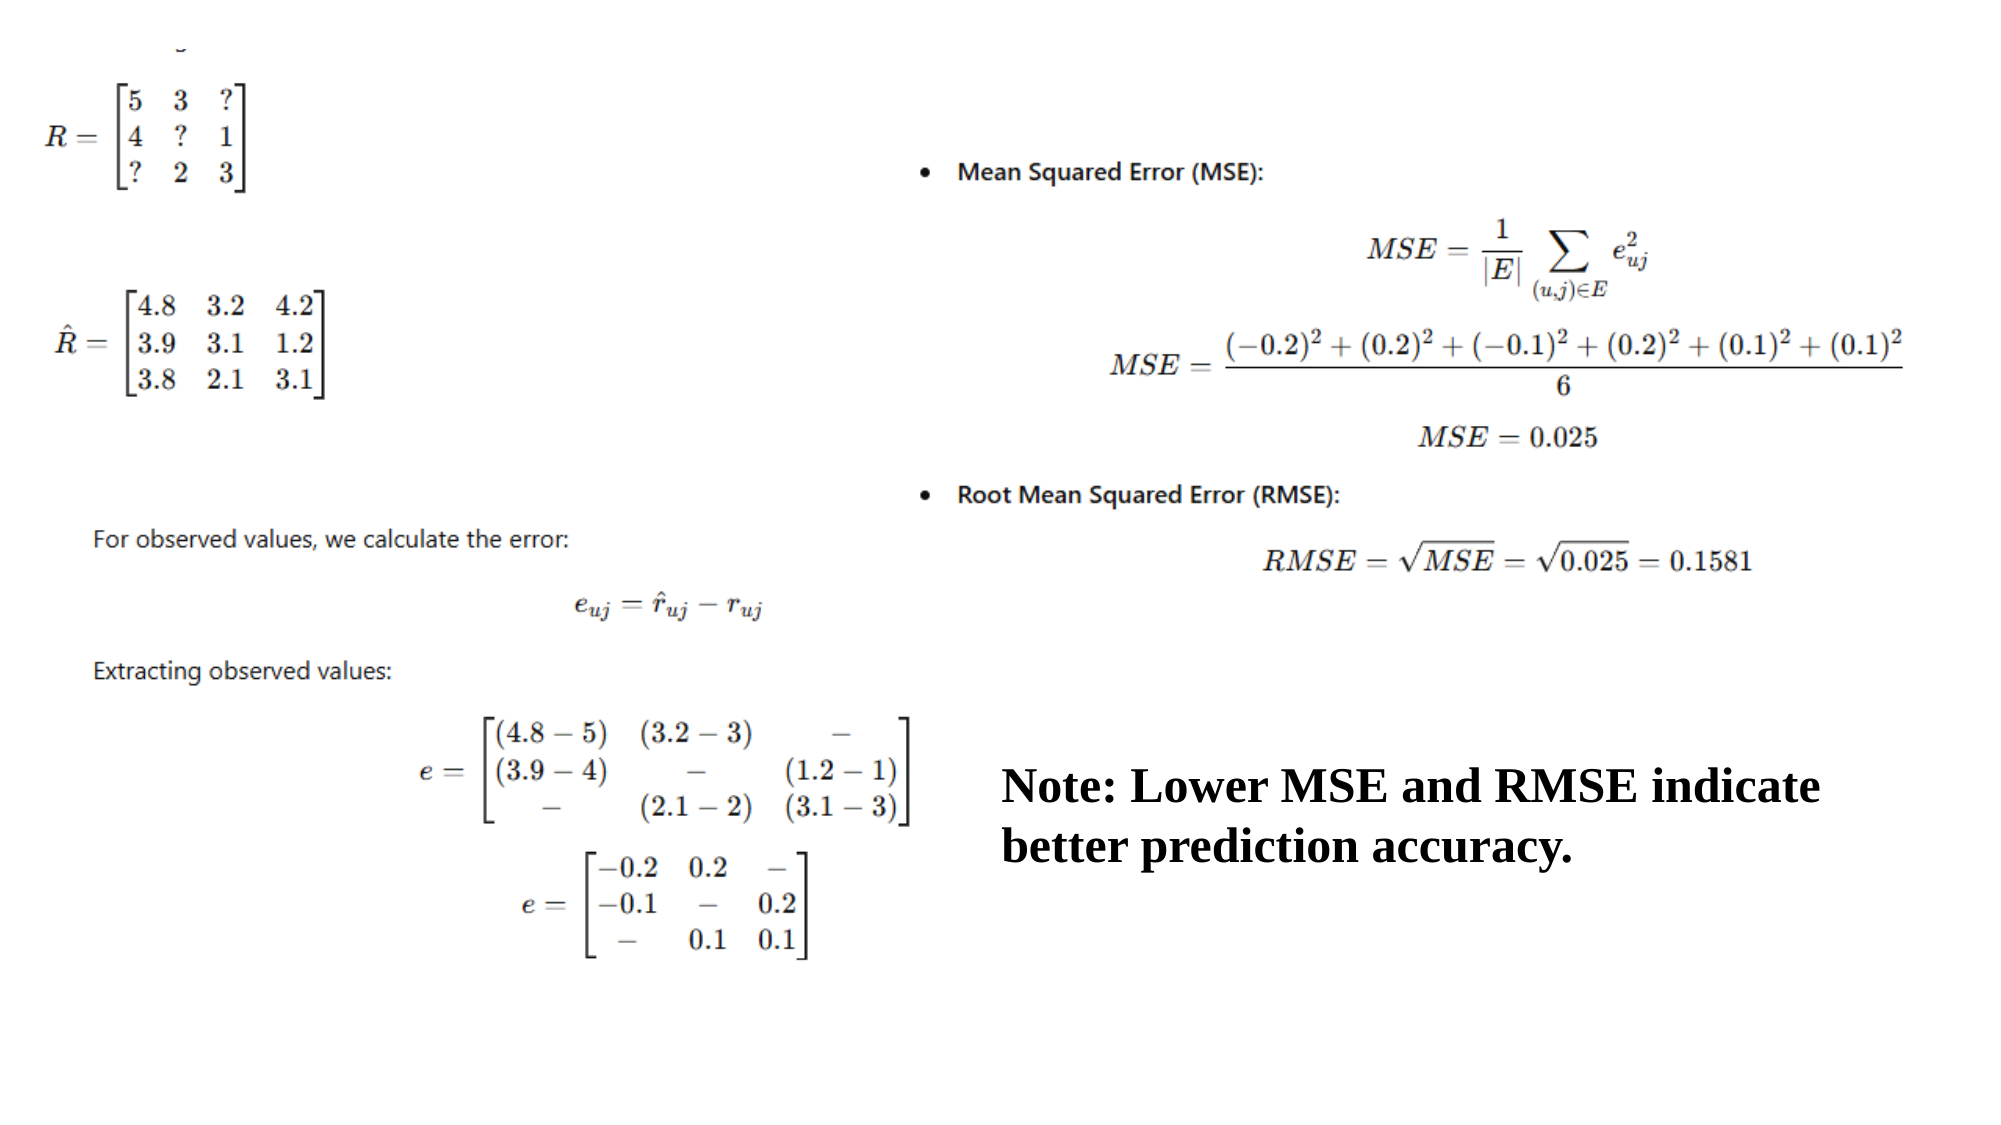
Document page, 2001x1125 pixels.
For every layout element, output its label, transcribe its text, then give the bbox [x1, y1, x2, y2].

picture [34, 262, 339, 436]
text_box Note: Lower MSE and RMSE indicate better prediction accuracy. [986, 745, 1965, 880]
picture [86, 146, 1914, 979]
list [34, 49, 285, 231]
